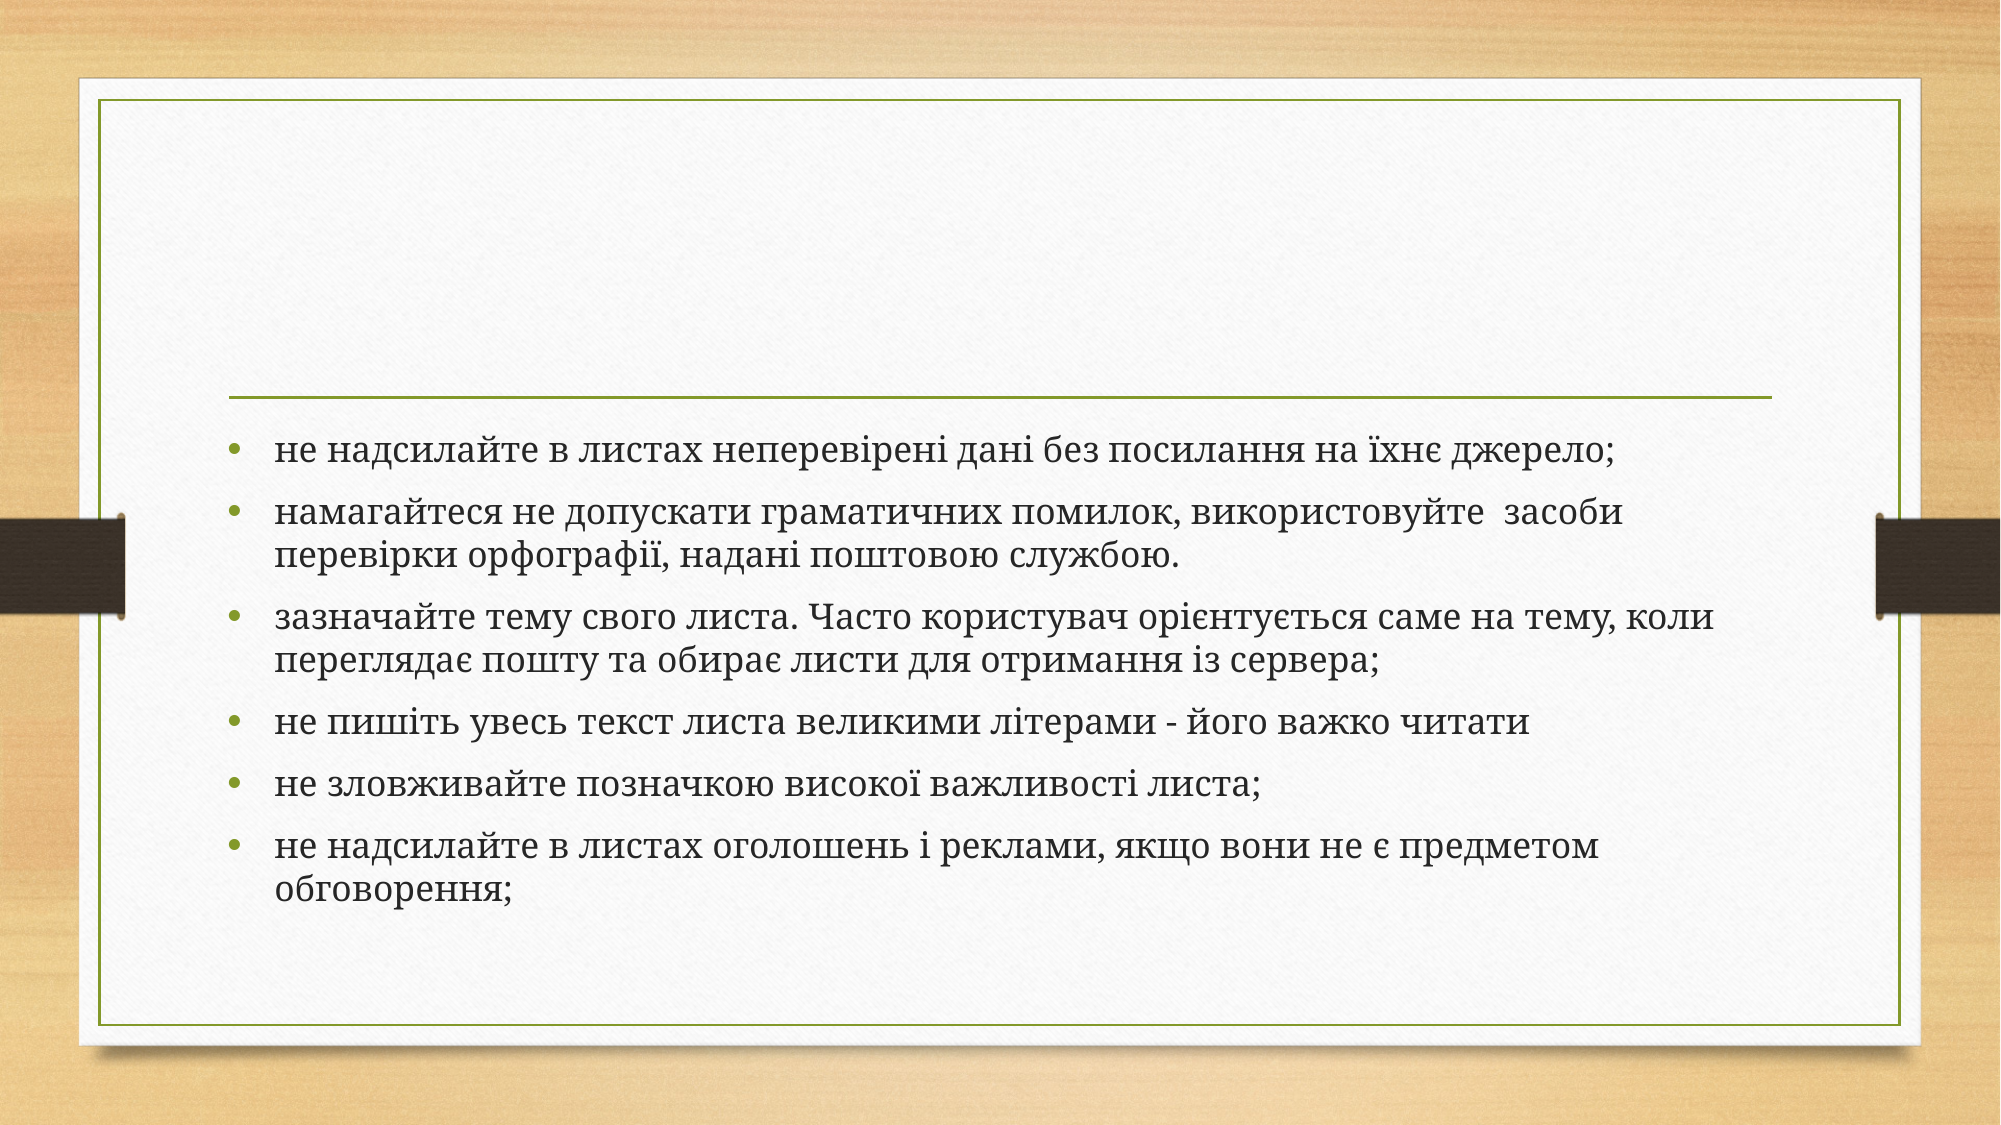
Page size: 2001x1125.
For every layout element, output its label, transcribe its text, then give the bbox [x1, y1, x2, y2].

picture [0, 0, 2001, 1125]
list не надсилайте в листах неперевірені дані без посилання на їхнє джерело; намагайтеся не допускати граматичних помилок, використовуйте засоби перевірки орфографії, надані поштовою службою. зазначайте тему свого листа. Часто користувач орієнтується саме на тему, коли переглядає пошту та обирає листи для отримання із сервера; не пишіть увесь текст листа великими літерами - його важко читати не зловживайте позначкою високої важливості листа; не надсилайте в листах оголошень і реклами, якщо вони не є предметом обговорення; [212, 419, 1788, 964]
